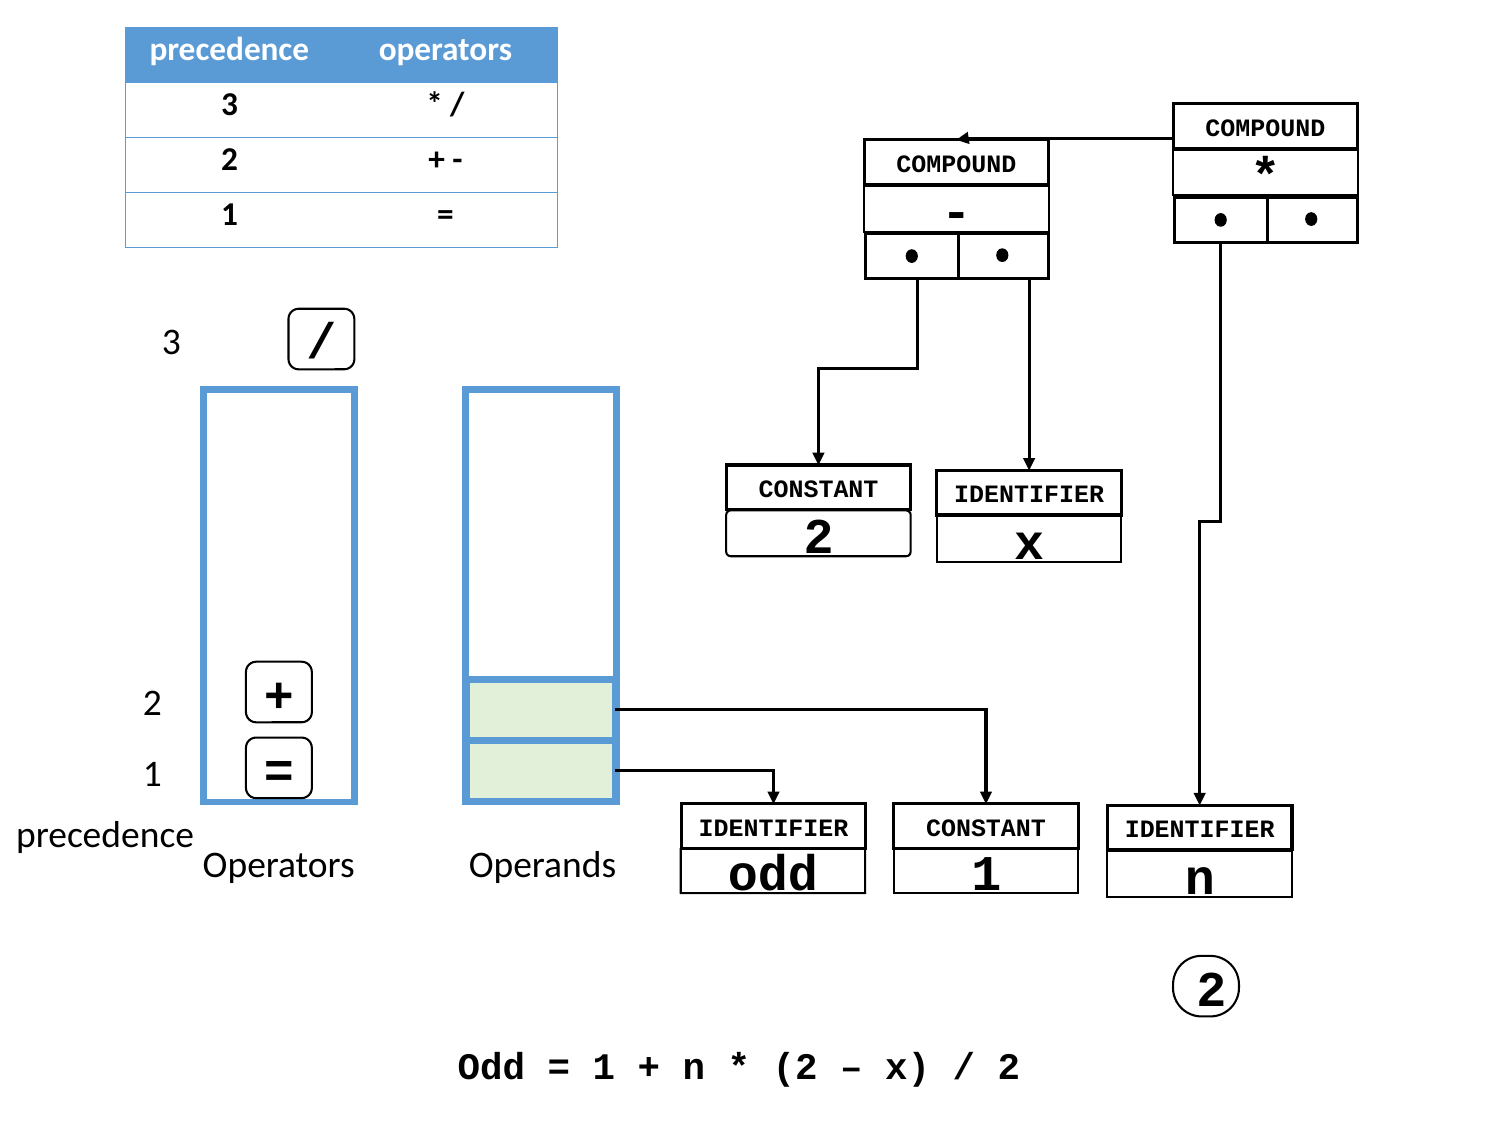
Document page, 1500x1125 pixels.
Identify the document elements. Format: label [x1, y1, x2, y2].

text_box [465, 388, 1079, 895]
text_box [770, 318, 965, 418]
text_box [147, 309, 196, 370]
text_box [405, 1034, 1095, 1095]
text_box [863, 103, 1359, 898]
text_box [1, 388, 370, 893]
table_cell [126, 83, 557, 137]
table_header [126, 28, 557, 82]
text_box [453, 832, 632, 893]
table_cell [126, 193, 557, 247]
text_box [287, 307, 356, 371]
text_box [128, 670, 177, 731]
table_cell [126, 138, 557, 192]
text_box [1171, 954, 1241, 1018]
text_box [725, 464, 912, 558]
